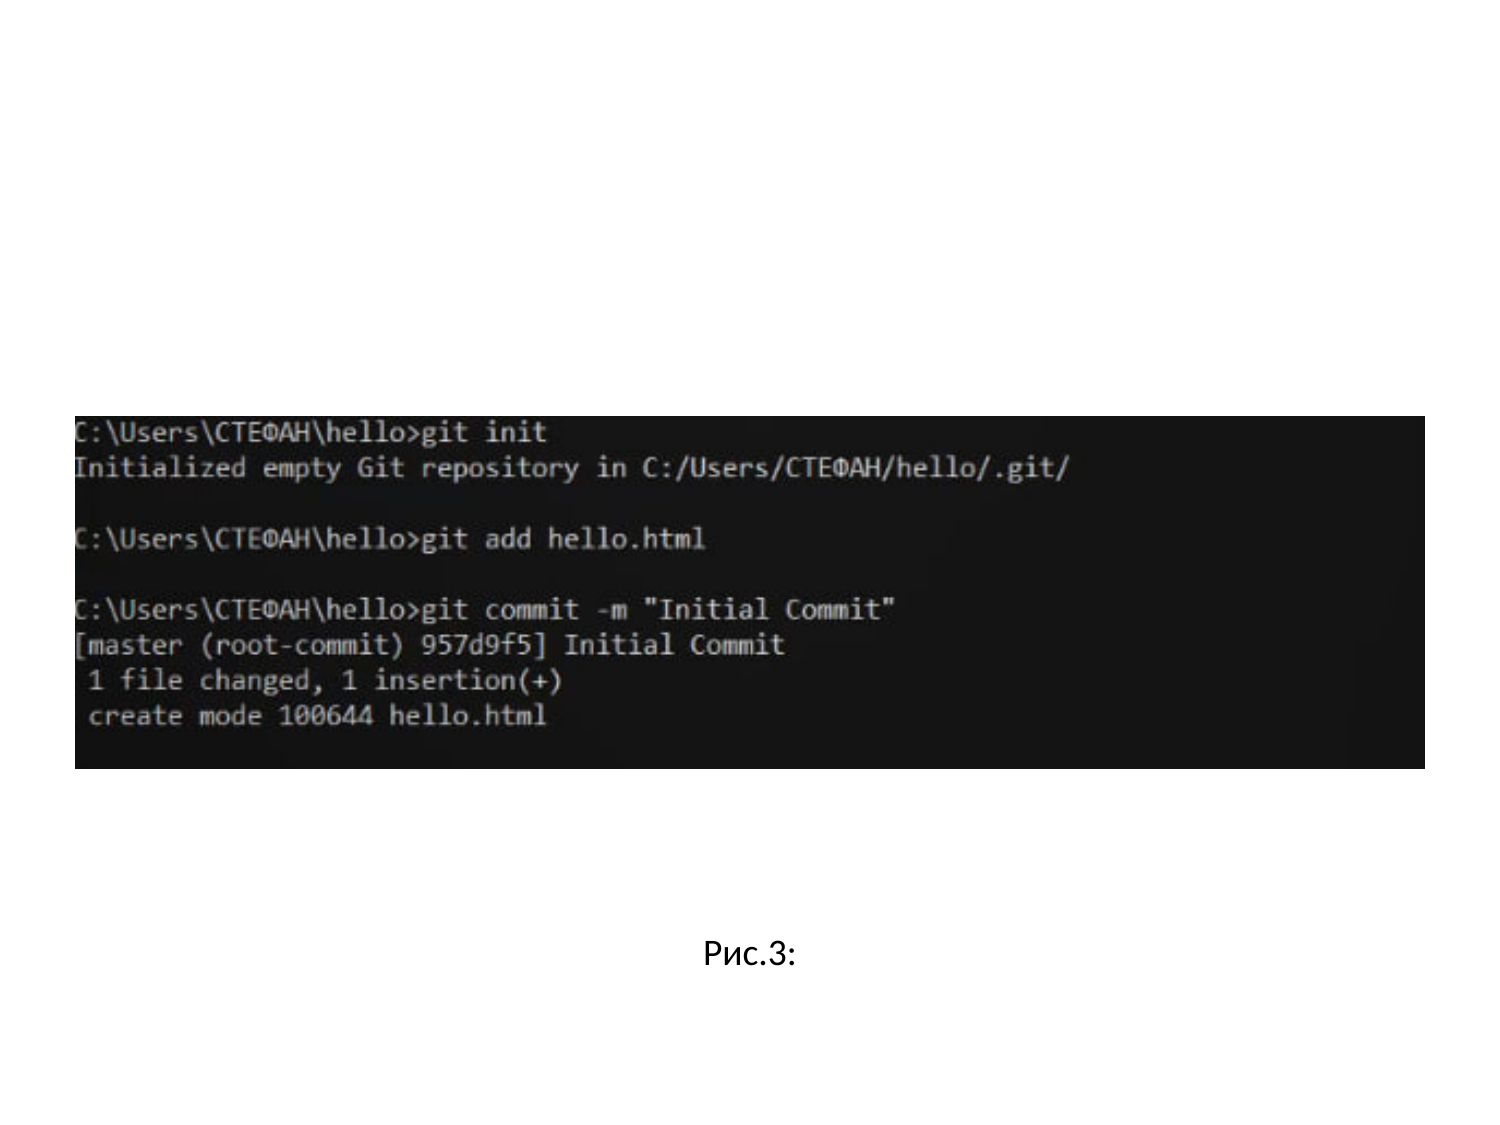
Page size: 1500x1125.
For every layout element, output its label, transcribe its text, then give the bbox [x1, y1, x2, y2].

picture [74, 416, 1426, 769]
text_box Рис.3: [74, 920, 1425, 1005]
